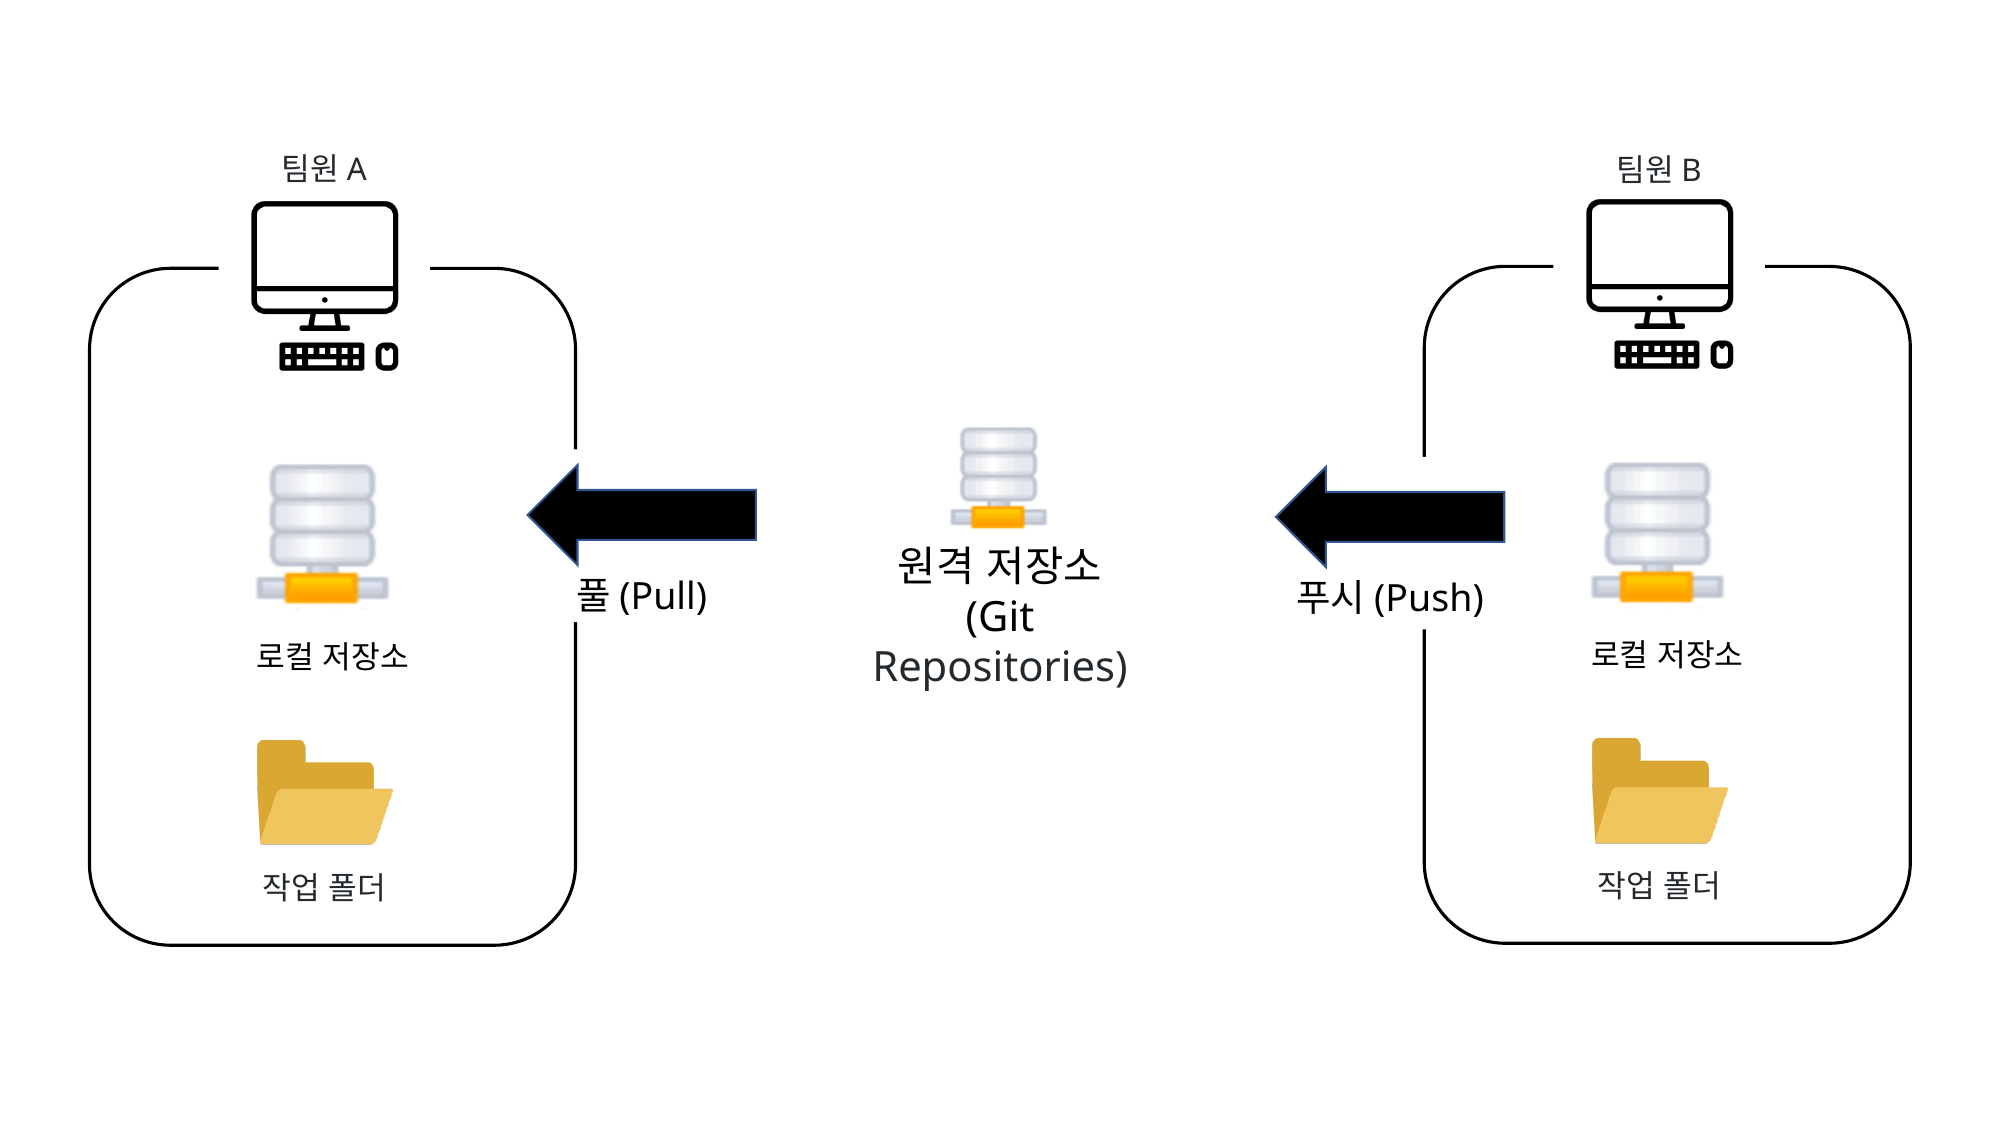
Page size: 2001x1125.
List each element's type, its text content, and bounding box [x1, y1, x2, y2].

text_box 작업 폴더 [1552, 858, 1767, 911]
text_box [527, 449, 815, 626]
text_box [218, 195, 431, 422]
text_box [1553, 193, 1765, 420]
picture [1584, 454, 1735, 609]
text_box [88, 267, 577, 947]
text_box 팀원A [145, 141, 504, 194]
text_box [1251, 456, 1536, 630]
text_box 팀원B [1480, 142, 1839, 195]
text_box 로컬 저장소 [200, 629, 465, 682]
picture [234, 701, 415, 883]
text_box 로컬 저장소 [1535, 627, 1800, 680]
text_box 작업 폴더 [217, 860, 432, 913]
picture [249, 456, 400, 611]
text_box 원격 저장소 (Git Repositories) [827, 532, 1173, 698]
text_box [1423, 265, 1912, 945]
picture [945, 421, 1055, 533]
picture [1569, 699, 1750, 881]
